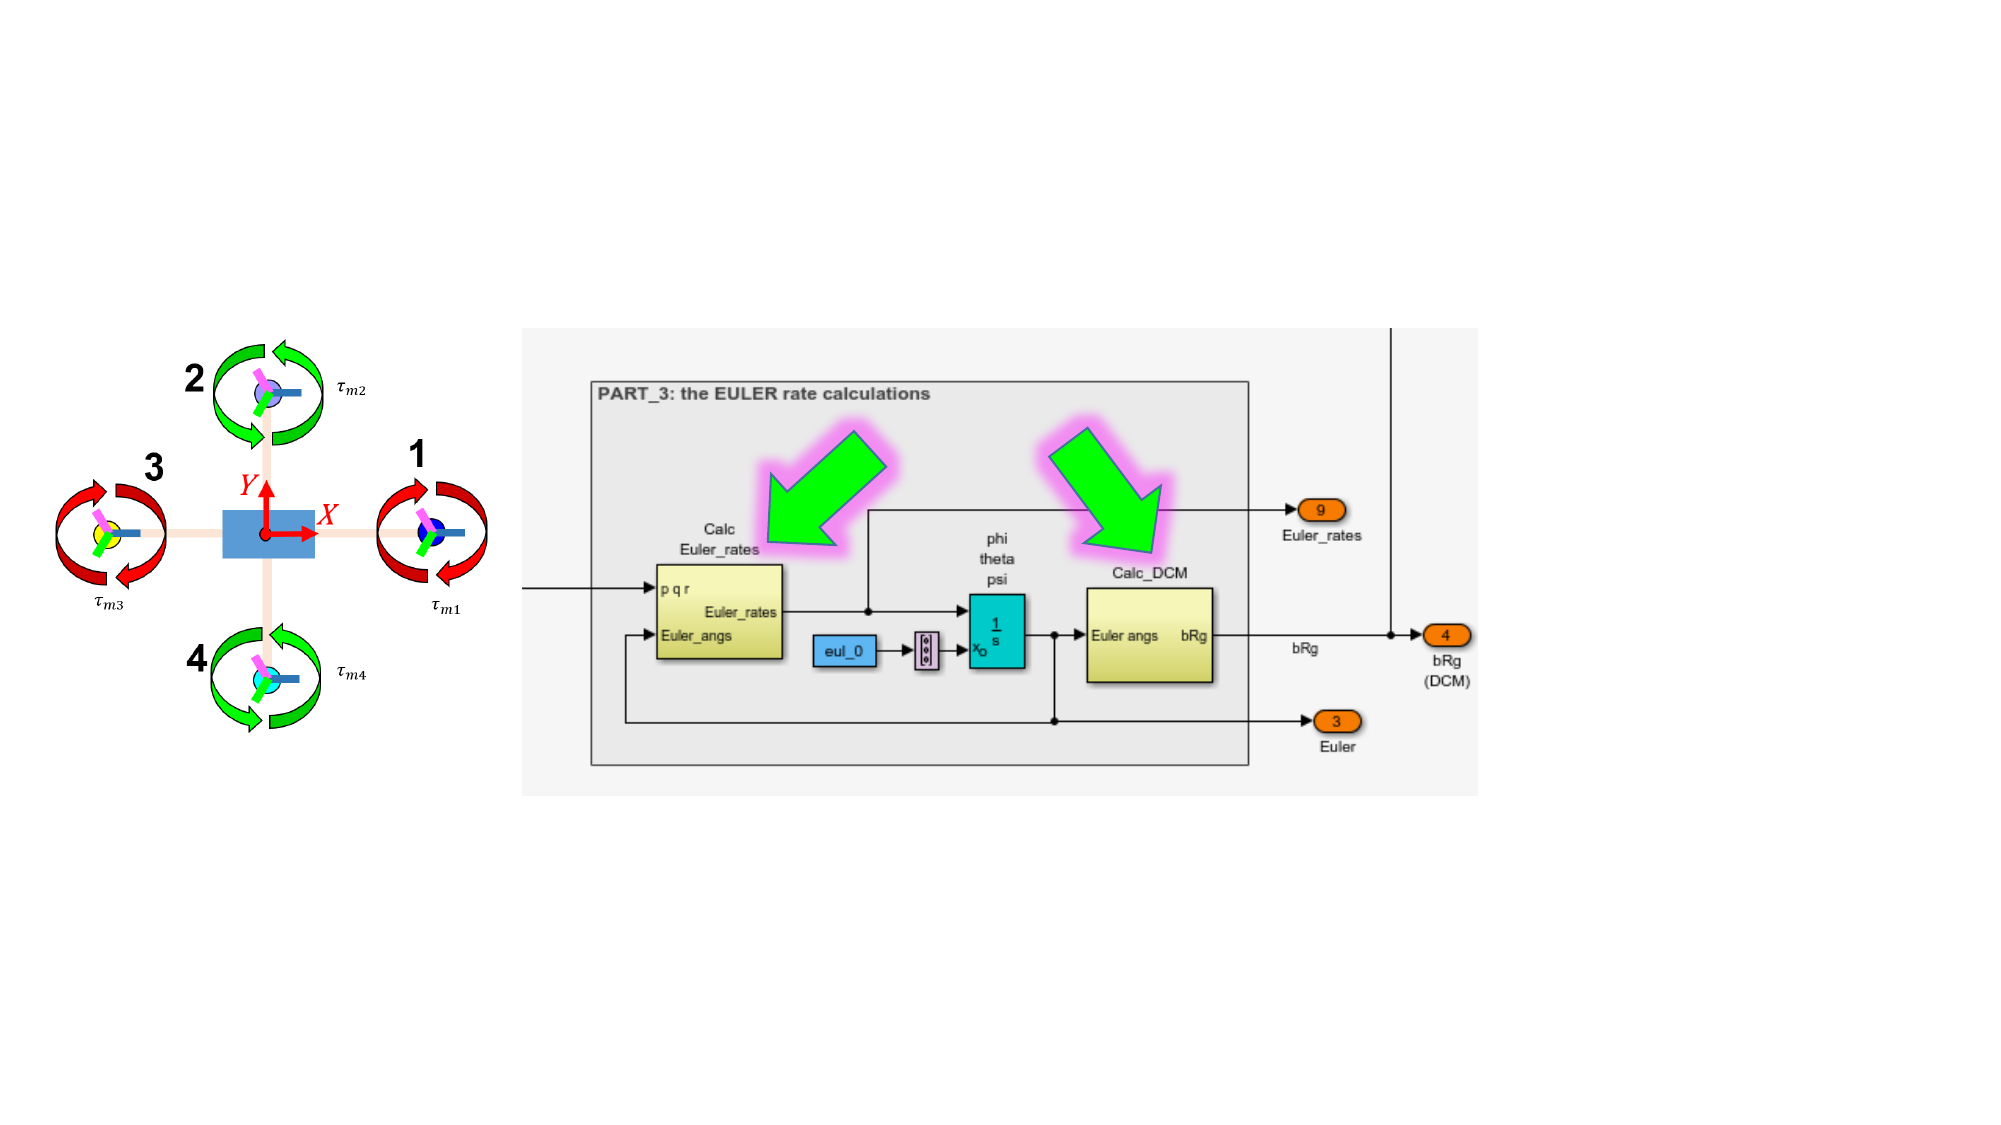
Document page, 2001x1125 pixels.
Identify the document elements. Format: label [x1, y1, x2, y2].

picture [40, 328, 491, 737]
picture [522, 328, 1478, 797]
